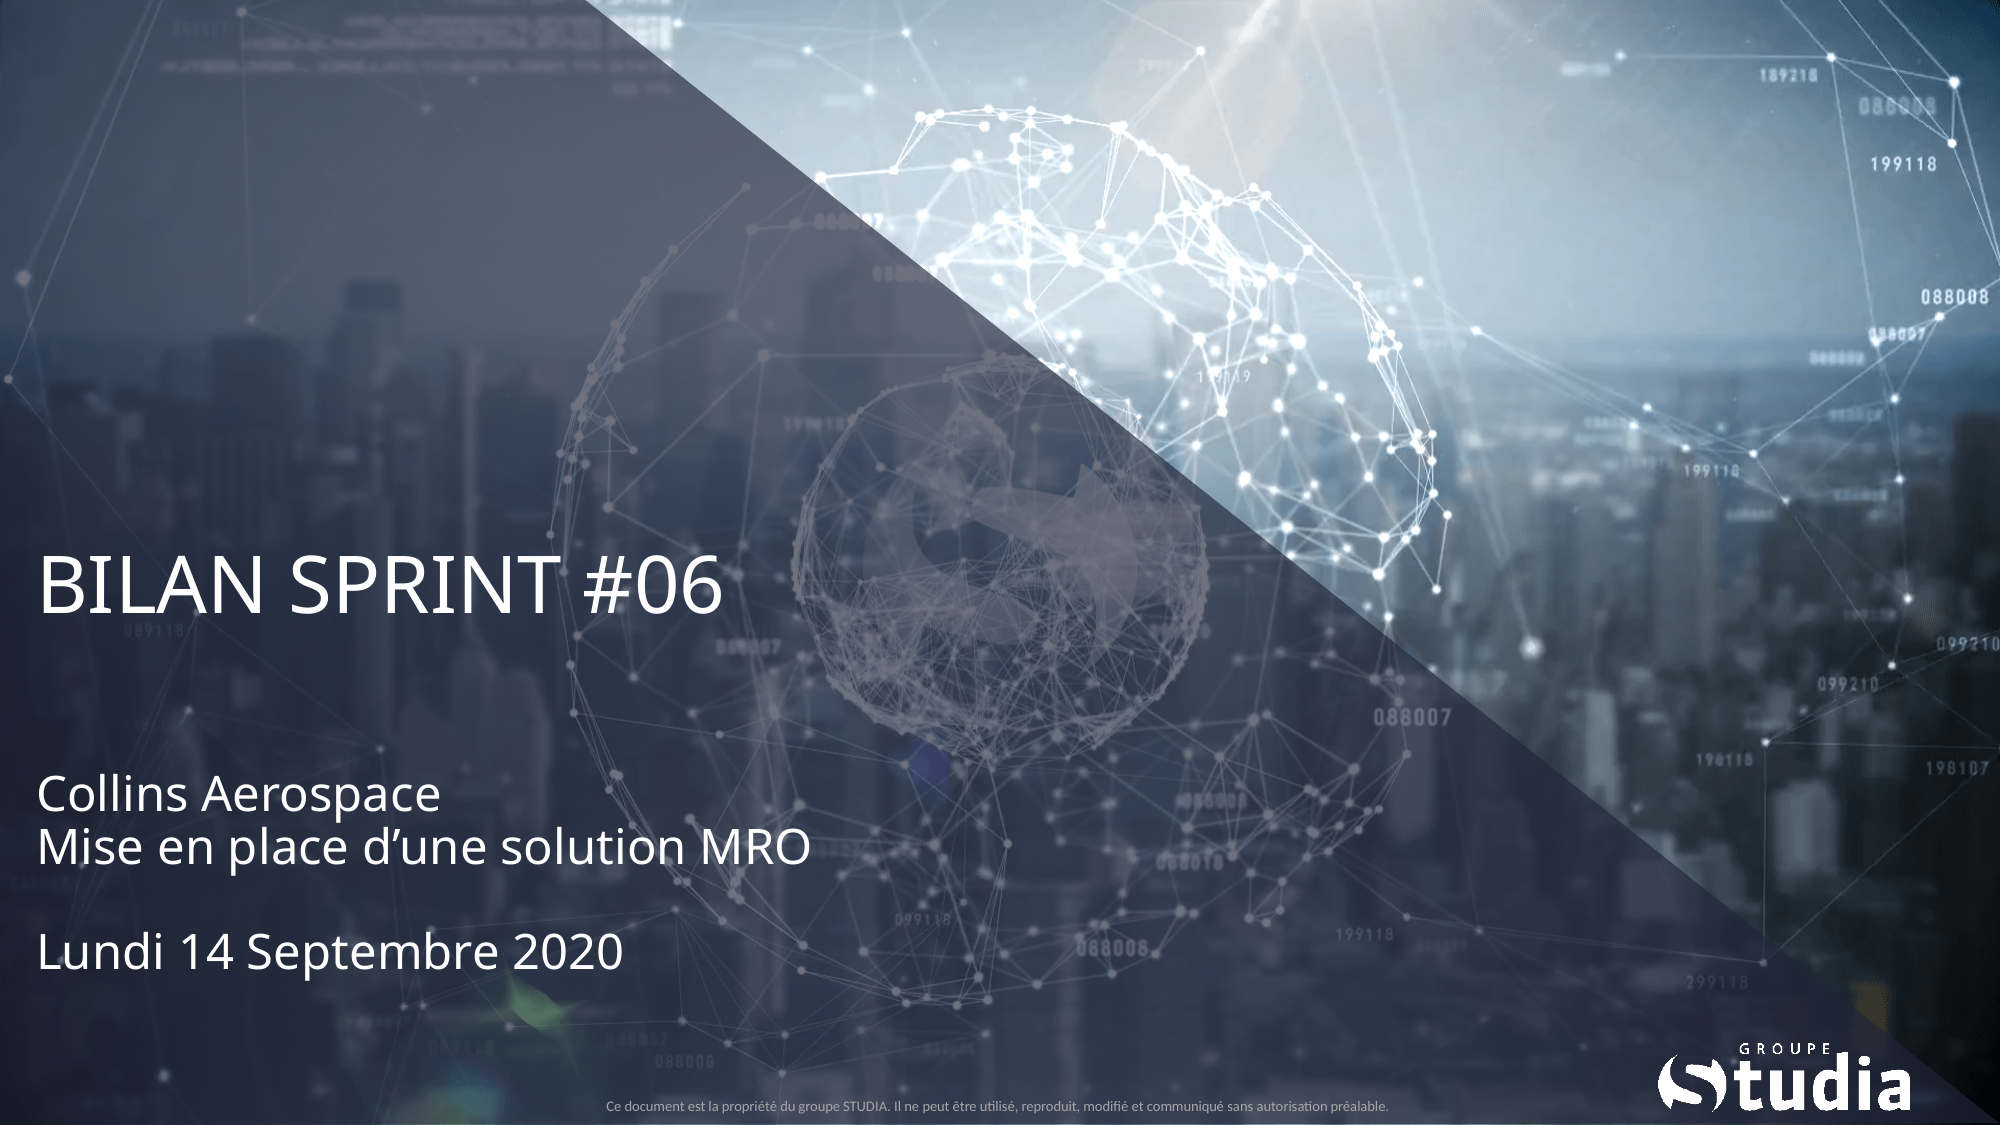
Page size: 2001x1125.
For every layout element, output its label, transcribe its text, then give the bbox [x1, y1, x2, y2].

title BILAN SPRINT #06 Collins Aerospace Mise en place d’une solution MRO Lundi 14 Septembre 2020 [21, 535, 1874, 989]
picture [587, 0, 2000, 1122]
